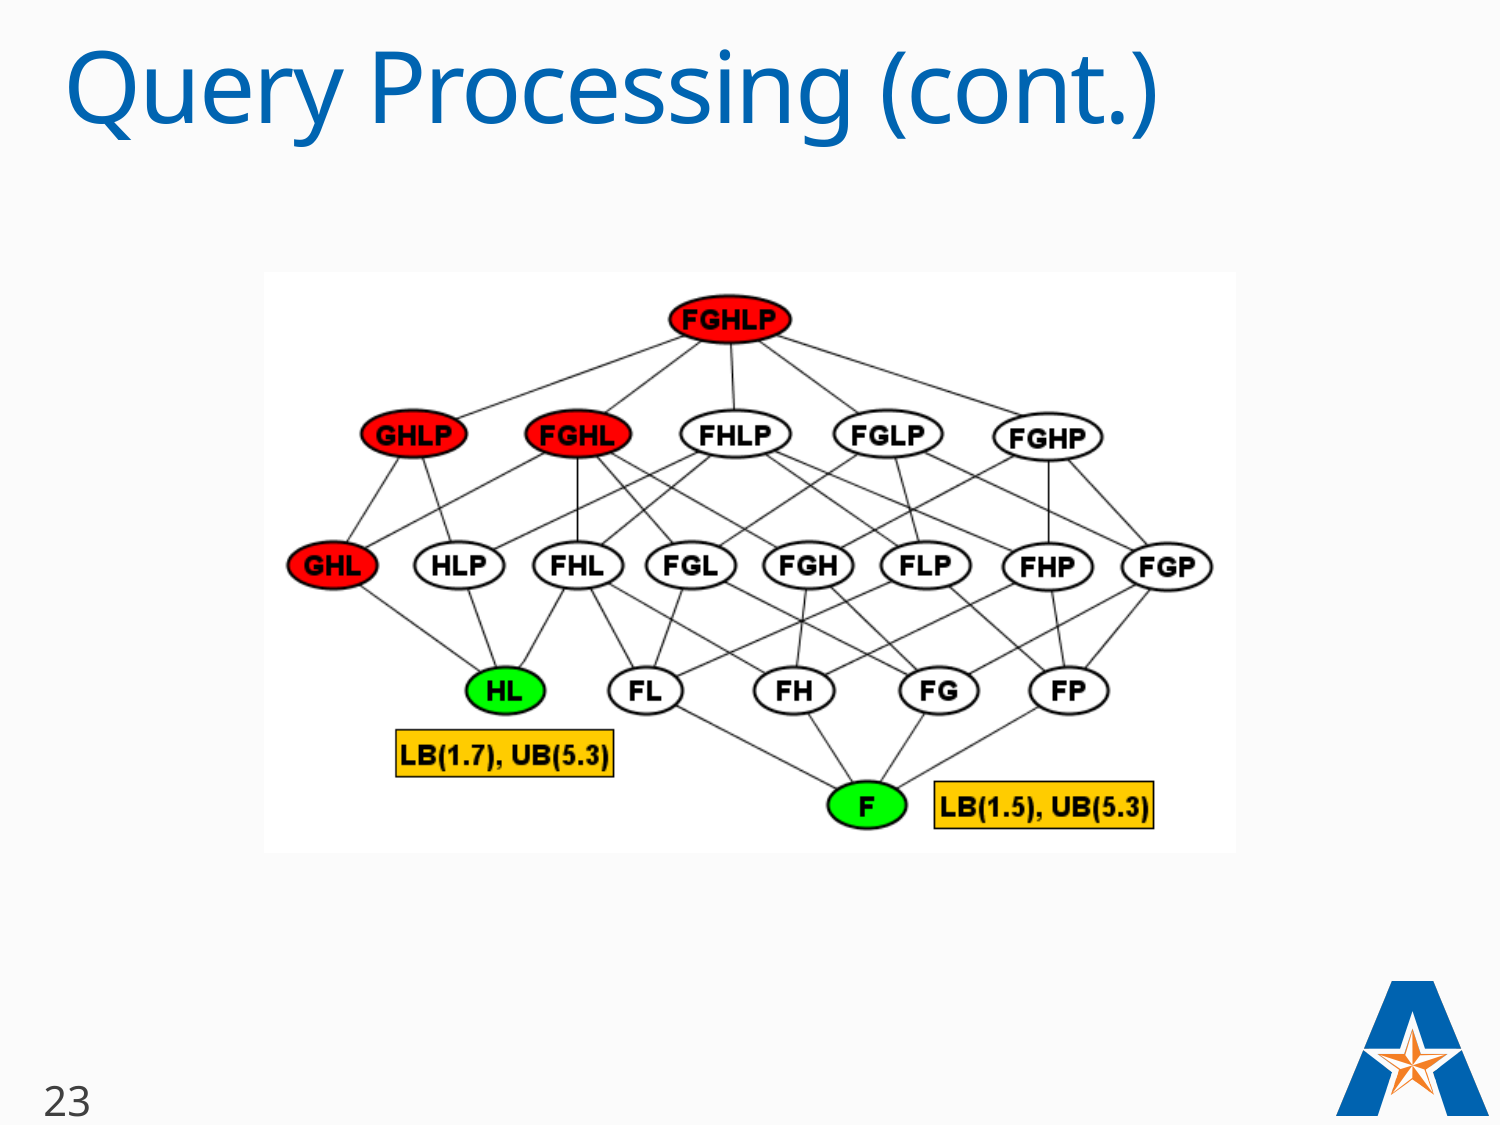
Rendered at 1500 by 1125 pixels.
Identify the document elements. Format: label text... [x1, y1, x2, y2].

picture [264, 272, 1236, 853]
title Query Processing (cont.) [63, 37, 1436, 147]
picture [1336, 981, 1489, 1116]
text_box 23 [0, 1074, 92, 1125]
